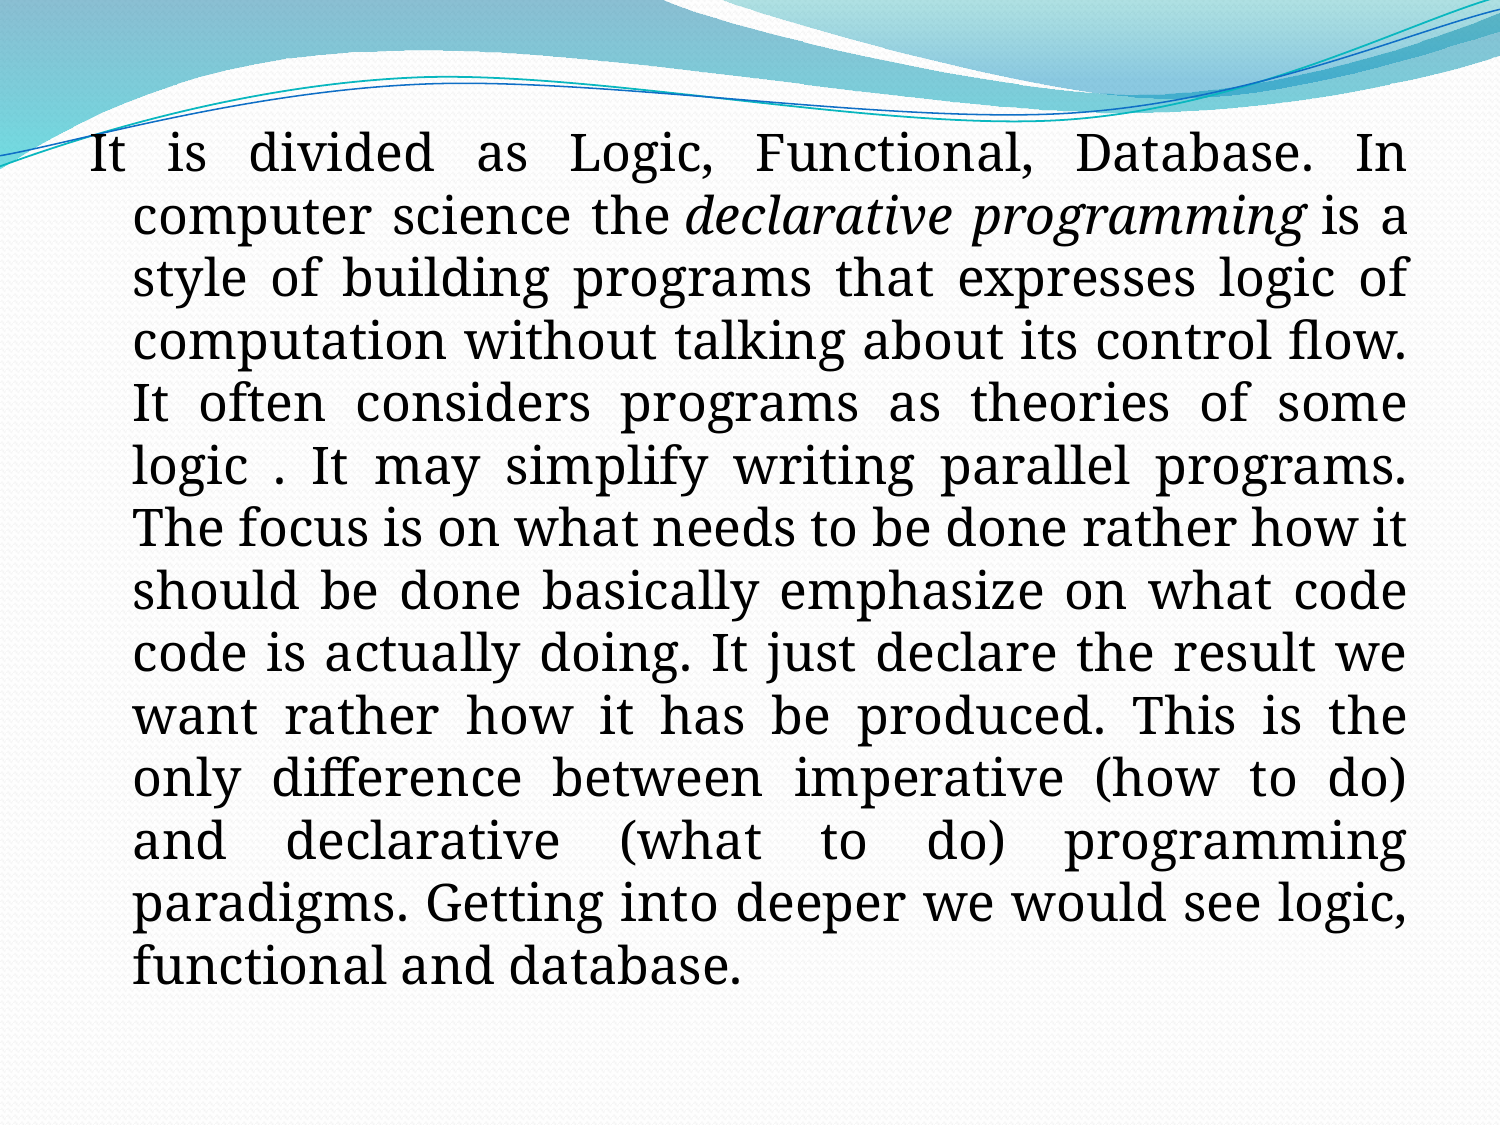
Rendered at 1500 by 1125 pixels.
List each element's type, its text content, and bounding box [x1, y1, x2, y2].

list It is divided as Logic, Functional, Database. In computer science the declarative programming is a style of building programs that expresses logic of computation without talking about its control flow. It often considers programs as theories of some logic . It may simplify writing parallel programs. The focus is on what needs to be done rather how it should be done basically emphasize on what code code is actually doing. It just declare the result we want rather how it has be produced. This is the only difference between imperative (how to do) and declarative (what to do) programming paradigms. Getting into deeper we would see logic, functional and database. [75, 112, 1425, 1005]
